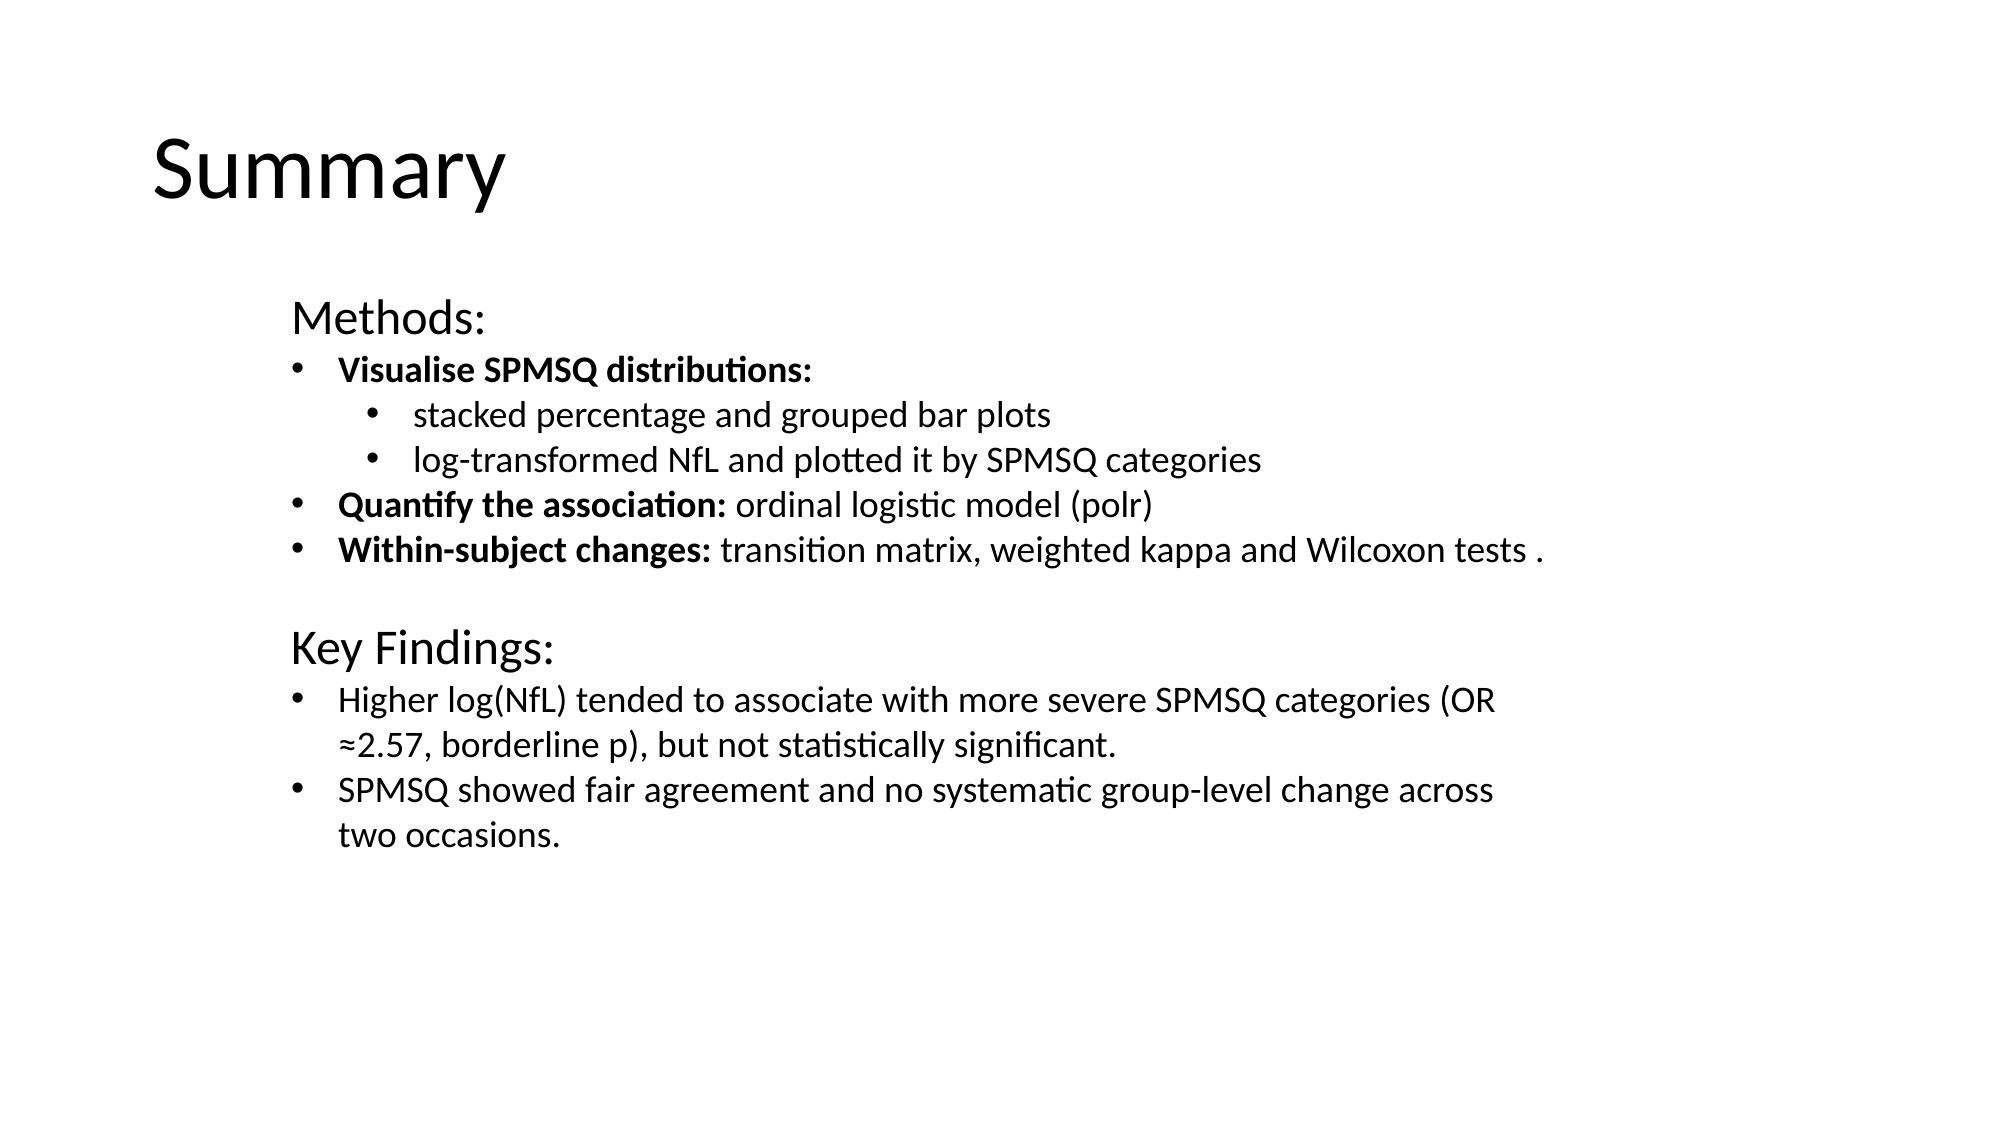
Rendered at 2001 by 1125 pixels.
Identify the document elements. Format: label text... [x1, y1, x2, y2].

title Summary [137, 59, 1863, 278]
text_box Methods: Visualise SPMSQ distributions: stacked percentage and grouped bar plots log-transformed NfL and plotted it by SPMSQ categories Quantify the association: ordinal logistic model (polr) Within-subject changes: transition matrix, weighted kappa and Wilcoxon tests . Key Findings: Higher log(NfL) tended to associate with more severe SPMSQ categories (OR ≈2.57, borderline p), but not statistically significant. SPMSQ showed fair agreement and no systematic group-level change across two occasions. [276, 277, 1570, 863]
